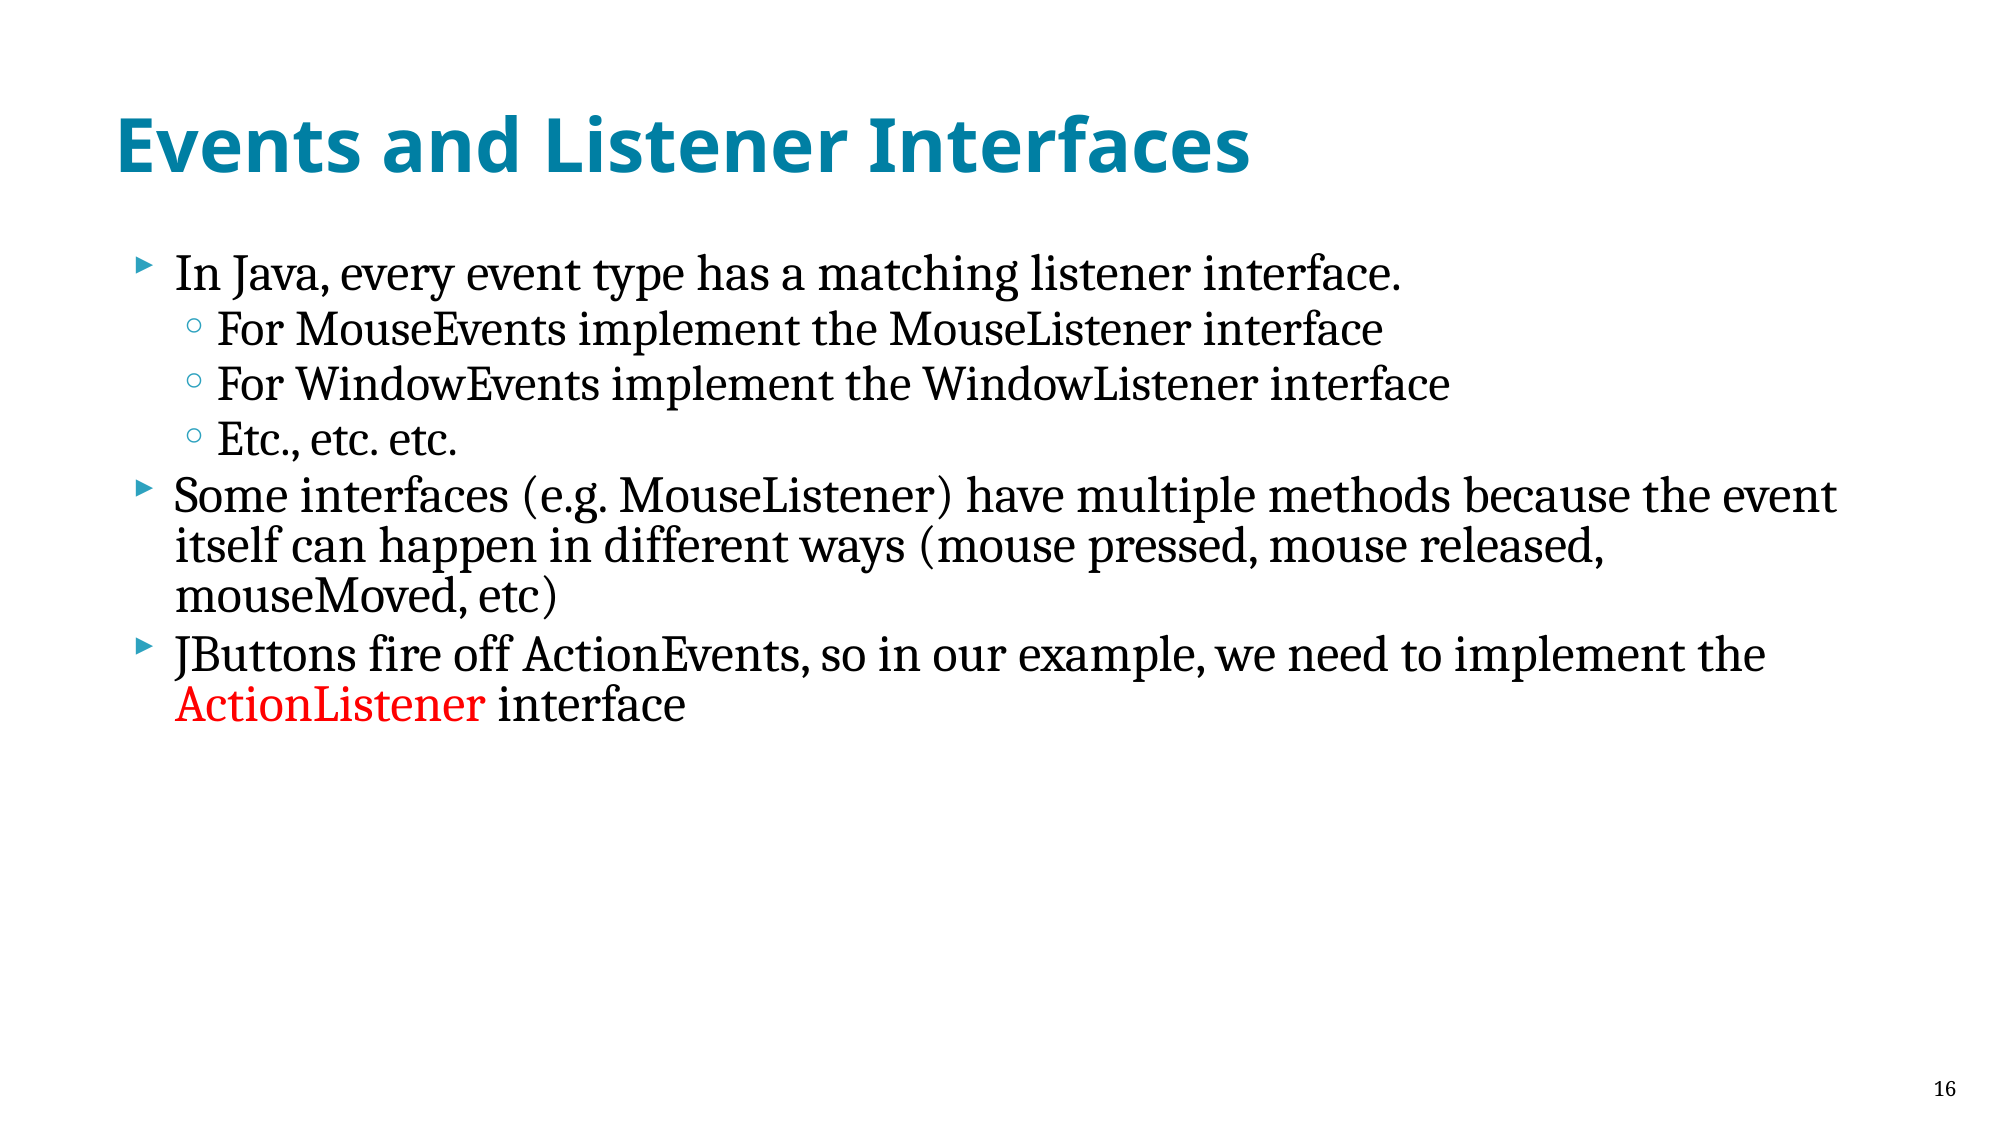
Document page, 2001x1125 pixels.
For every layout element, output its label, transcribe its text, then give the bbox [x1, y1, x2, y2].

slide_number 16 [1891, 1051, 1972, 1112]
list In Java, every event type has a matching listener interface. For MouseEvents implement the MouseListener interface For WindowEvents implement the WindowListener interface Etc., etc. etc. Some interfaces (e.g. MouseListener) have multiple methods because the event itself can happen in different ways (mouse pressed, mouse released, mouseMoved, etc) JButtons fire off ActionEvents, so in our example, we need to implement the ActionListener interface [99, 242, 1900, 986]
title Events and Listener Interfaces [99, 45, 1900, 233]
